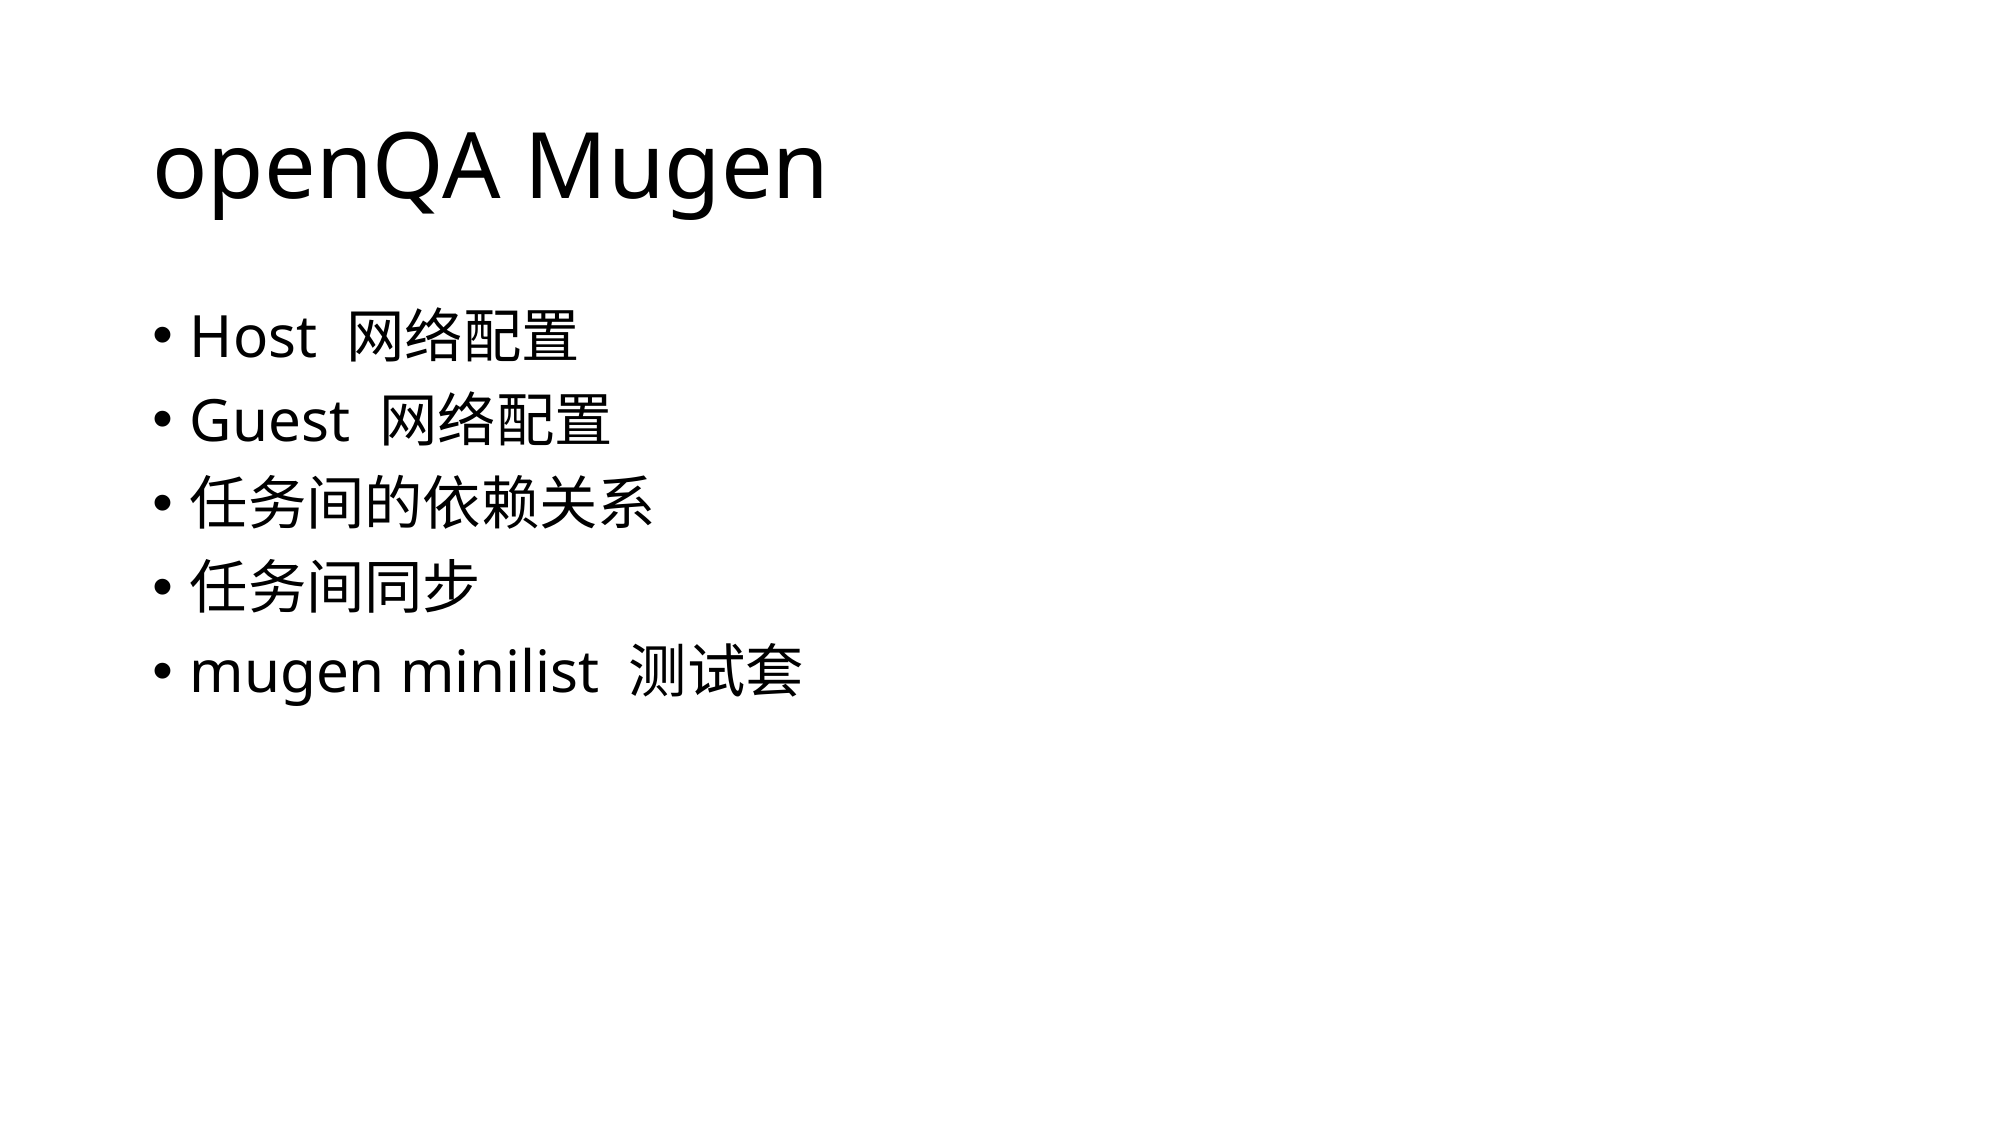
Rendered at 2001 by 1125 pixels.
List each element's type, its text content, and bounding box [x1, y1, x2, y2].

list Host 网络配置 Guest 网络配置 任务间的依赖关系 任务间同步 mugen minilist 测试套 [137, 299, 1863, 1014]
title openQA Mugen [137, 59, 1863, 278]
